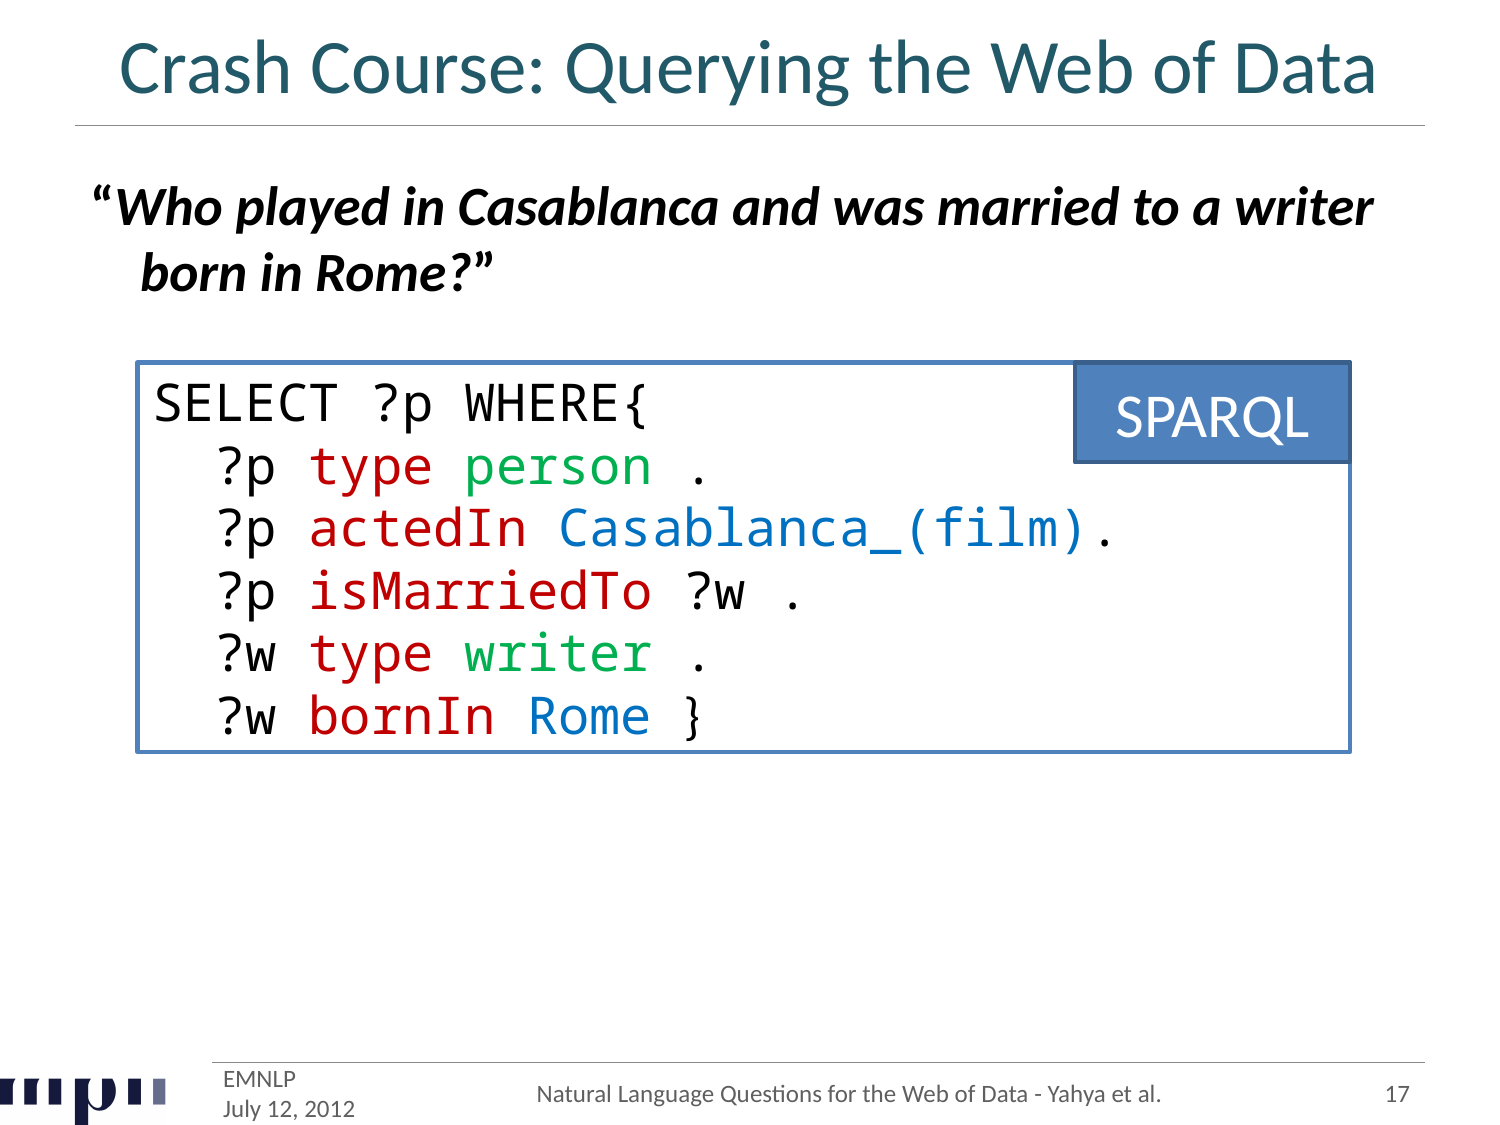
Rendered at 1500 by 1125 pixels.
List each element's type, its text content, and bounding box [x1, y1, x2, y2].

slide_number 17 [1299, 1062, 1425, 1123]
footer Natural Language Questions for the Web of Data - Yahya et al. [440, 1062, 1260, 1123]
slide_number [208, 1062, 400, 1123]
list “Who played in Casablanca and was married to a writer born in Rome?” [75, 162, 1425, 1025]
text_box SELECT ?p WHERE{ ?p type person . ?p actedIn Casablanca_(film). ?p isMarriedTo ?w . ?w type writer . ?w bornIn Rome } [135, 360, 1352, 754]
title Crash Course: Querying the Web of Data [75, 0, 1425, 125]
text_box SPARQL [1073, 360, 1352, 464]
picture [0, 1078, 166, 1125]
